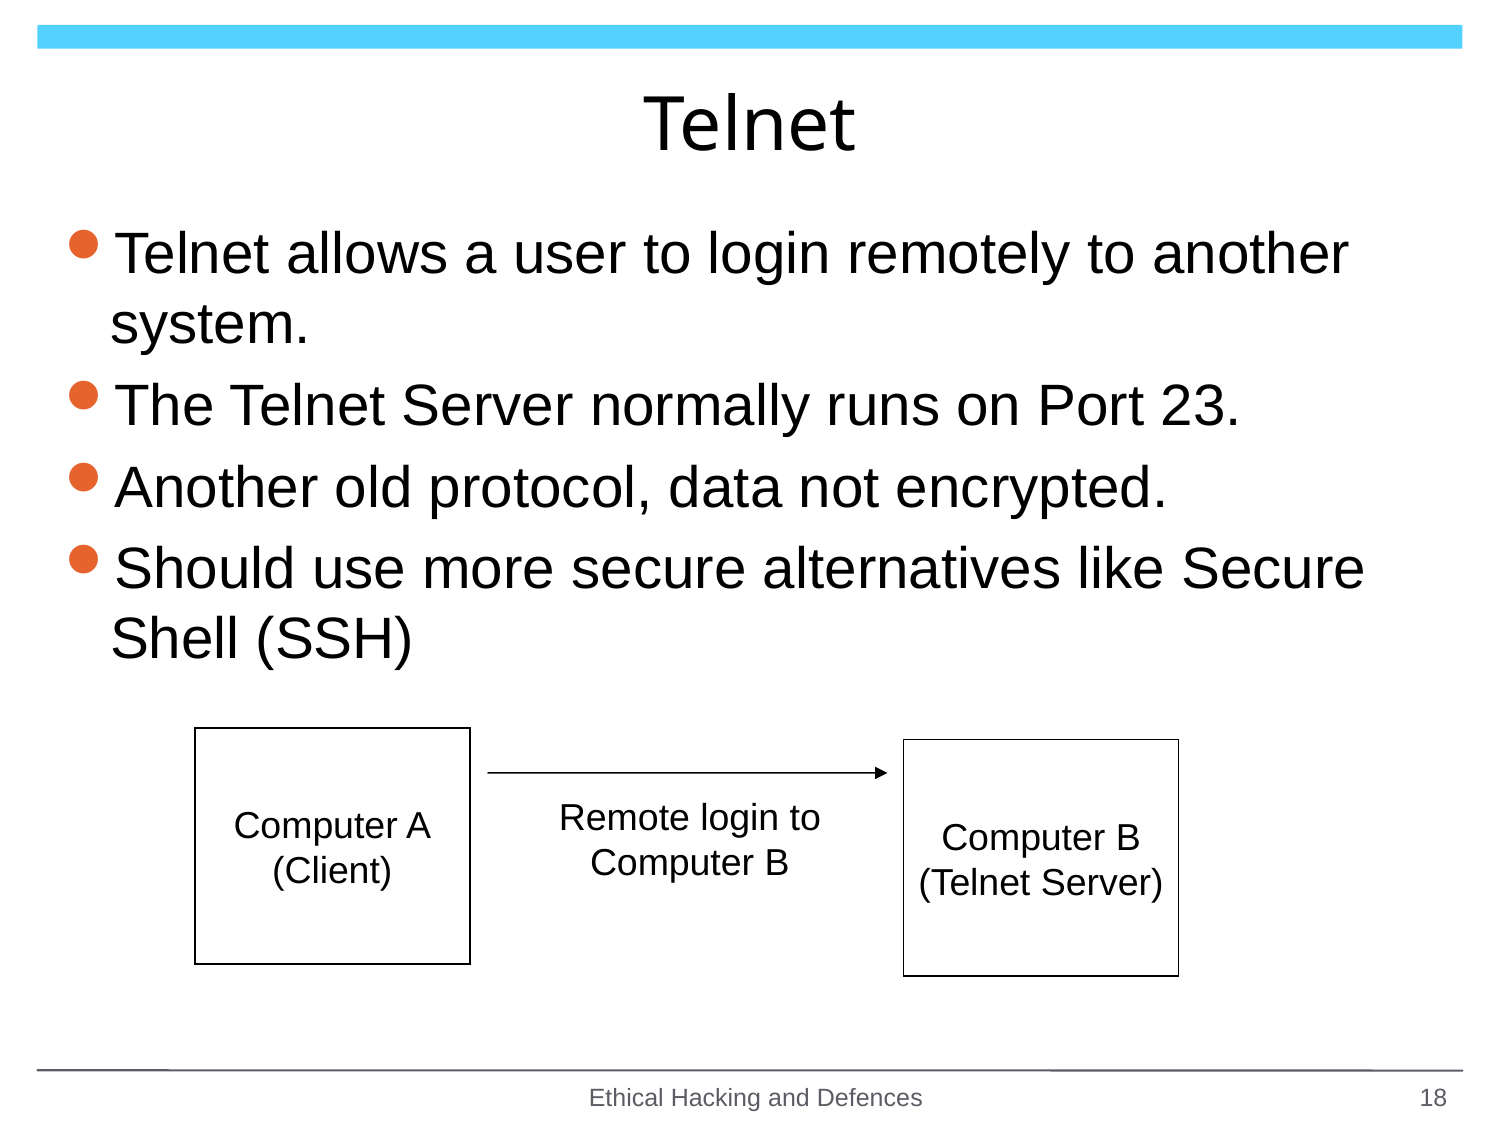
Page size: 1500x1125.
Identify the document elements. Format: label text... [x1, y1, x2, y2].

title Telnet [50, 45, 1450, 197]
footer Ethical Hacking and Defences [474, 1069, 1038, 1123]
list Telnet allows a user to login remotely to another system. The Telnet Server normally runs on Port 23. Another old protocol, data not encrypted. Should use more secure alternatives like Secure Shell (SSH) [50, 208, 1450, 1050]
text_box Computer A (Client) [194, 727, 470, 964]
text_box [487, 766, 888, 780]
text_box Remote login to Computer B [499, 785, 880, 891]
slide_number 18 [1112, 1069, 1463, 1123]
text_box Computer B (Telnet Server) [903, 739, 1179, 976]
